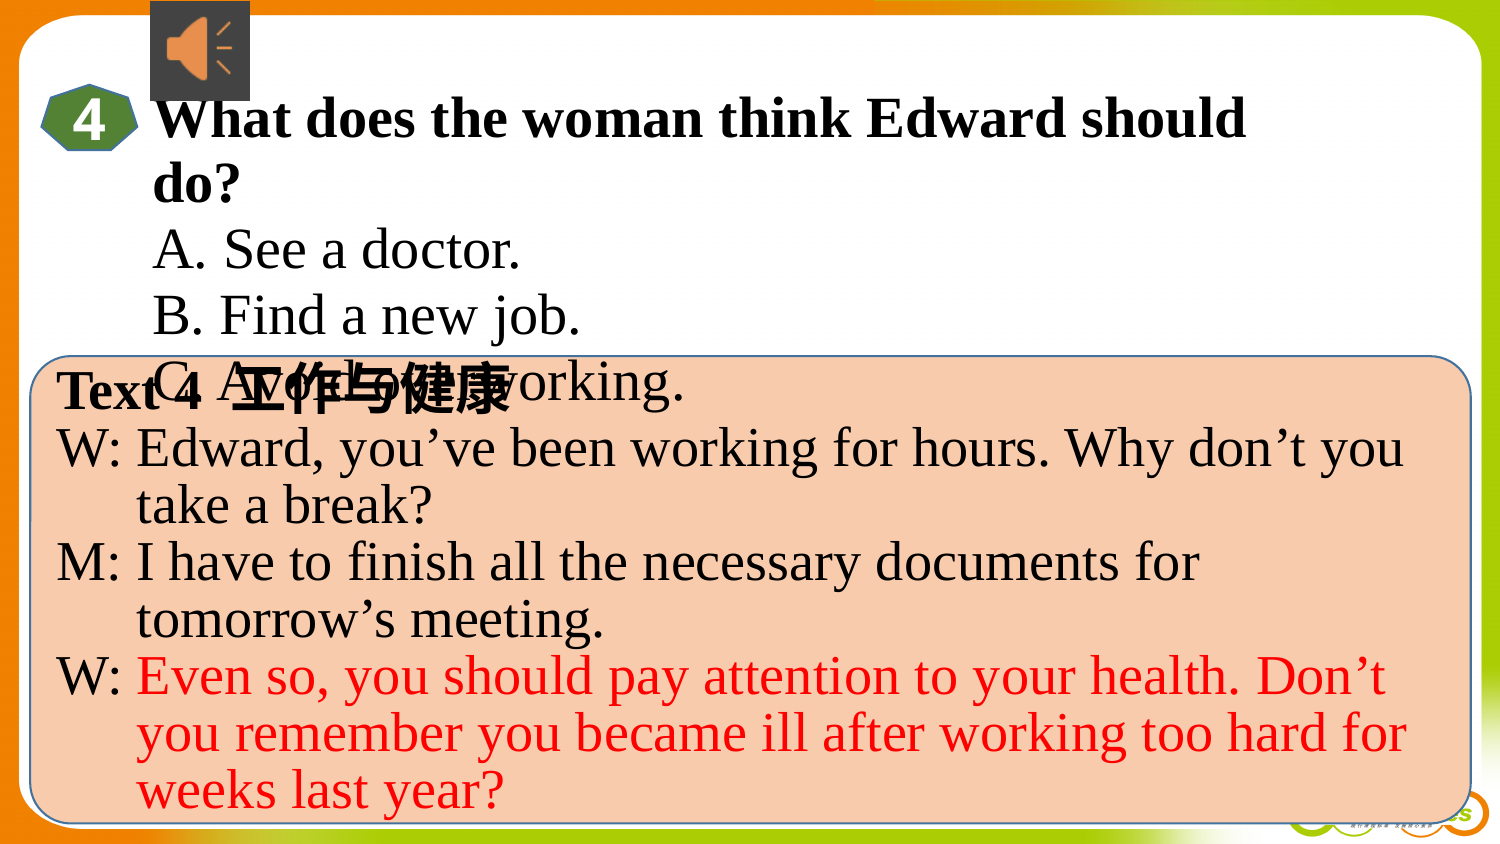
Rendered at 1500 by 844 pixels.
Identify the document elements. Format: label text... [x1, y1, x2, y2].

text_box What does the woman think Edward should do? A. See a doctor. B. Find a new job. C. Avoid overworking. [137, 75, 1368, 420]
picture [0, 0, 1500, 844]
text_box Text 4 工作与健康 W: Edward, you’ve been working for hours. Why don’t you take a break? M: I have to finish all the necessary documents for tomorrow’s meeting. W: Even so, you should pay attention to your health. Don’t you remember you became ill after working too hard for weeks last year? [41, 355, 1471, 828]
text_box 4 [40, 83, 137, 152]
text_box [29, 367, 41, 812]
